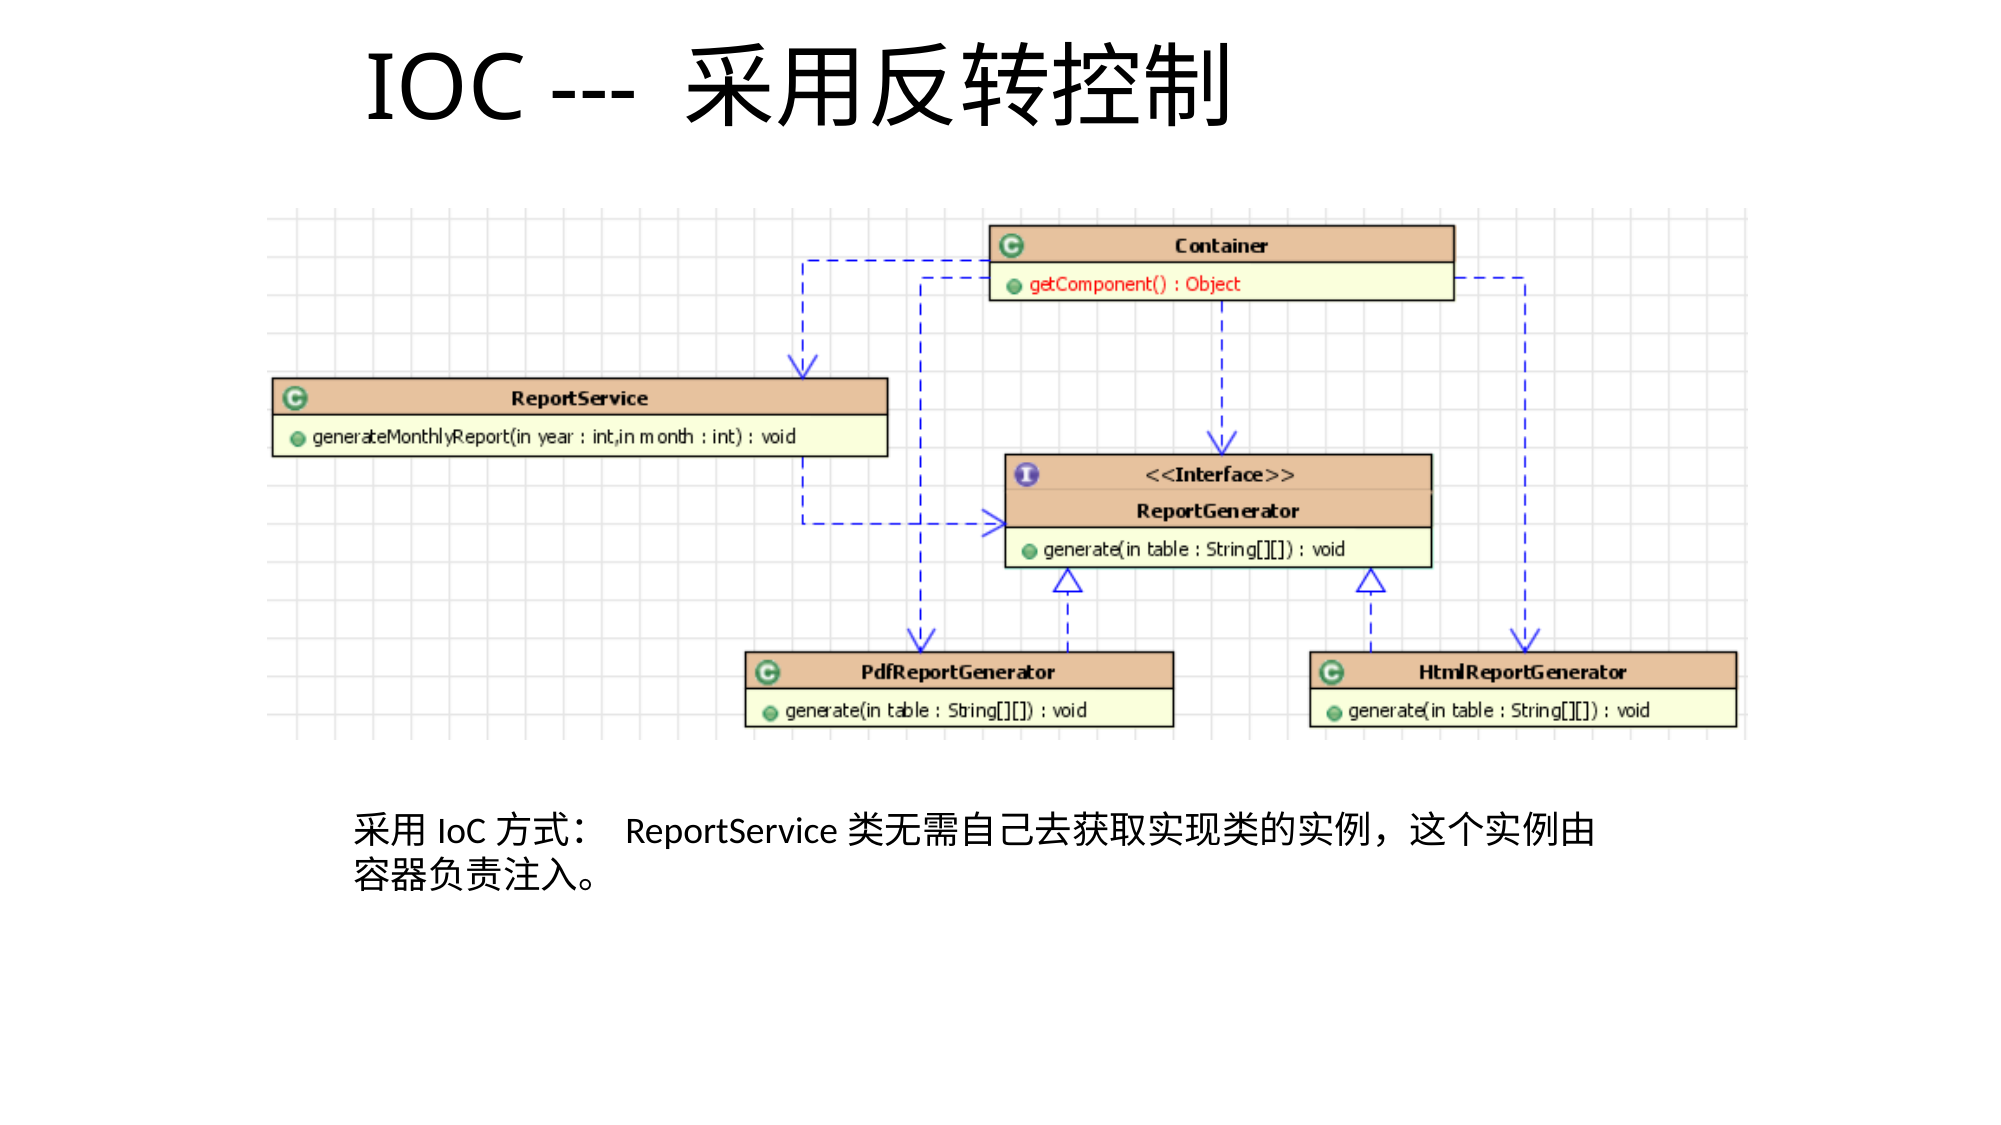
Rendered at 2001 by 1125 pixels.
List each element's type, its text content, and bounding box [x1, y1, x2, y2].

title IOC --- 采用反转控制 [350, 19, 1701, 160]
picture [267, 208, 1748, 740]
text_box 采用IoC方式： ReportService类无需自己去获取实现类的实例，这个实例由容器负责注入。 [338, 798, 1626, 904]
